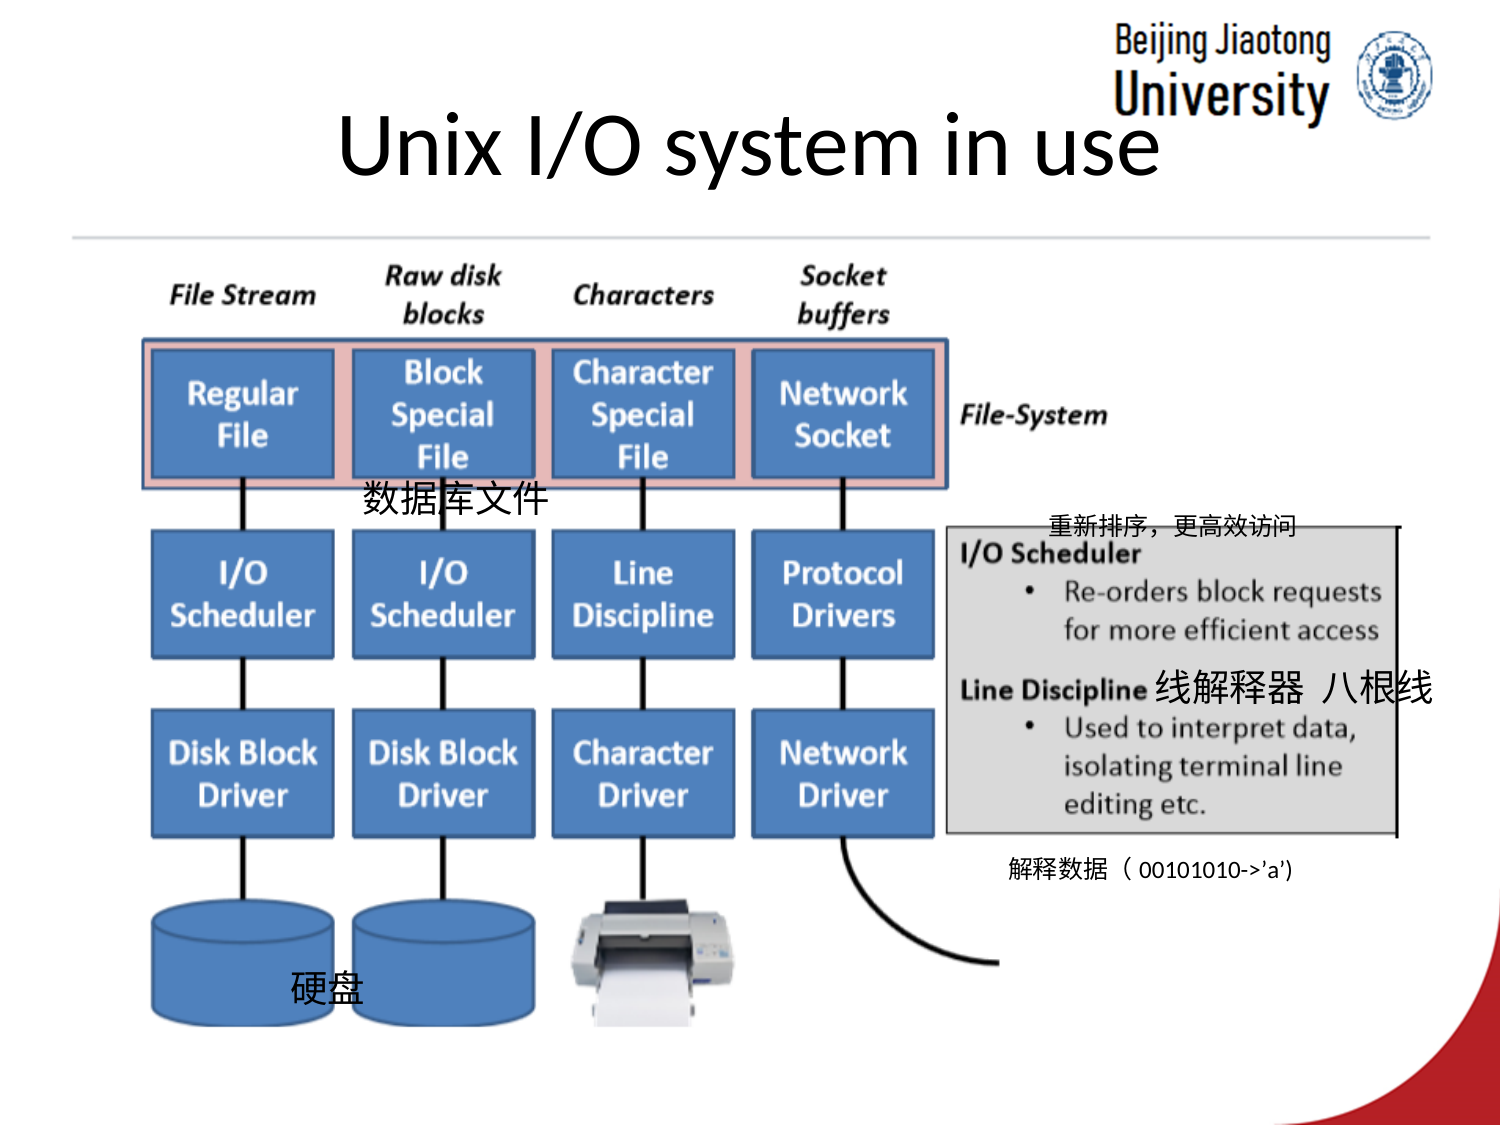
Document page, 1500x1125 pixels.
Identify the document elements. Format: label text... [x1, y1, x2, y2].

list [137, 262, 1413, 1036]
title Unix I/O system in use [75, 45, 1425, 233]
picture [0, 0, 1500, 1125]
text_box 线解释器 八根线 [1417, 656, 1465, 717]
